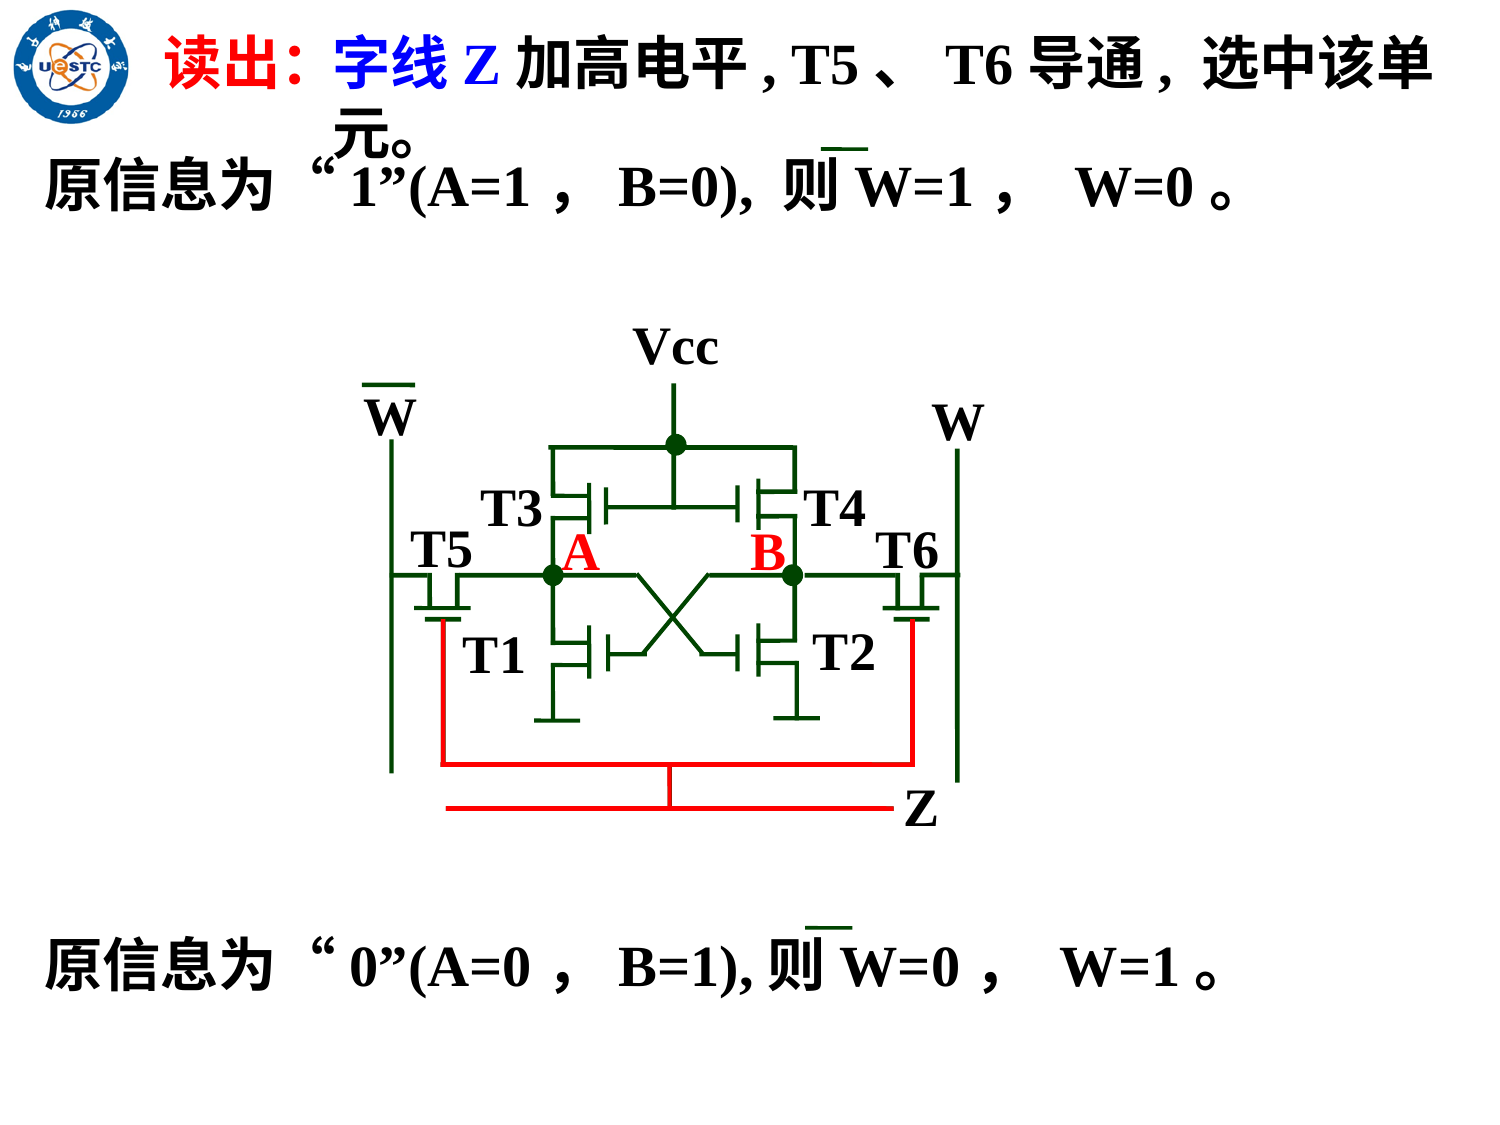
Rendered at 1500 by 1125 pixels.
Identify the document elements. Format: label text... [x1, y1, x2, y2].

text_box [29, 916, 1397, 1007]
picture [6, 8, 136, 126]
text_box 字线Z加高电平, T5、T6导通, 选中该单元。 [317, 19, 1500, 174]
text_box 读出： [149, 19, 317, 104]
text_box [348, 302, 988, 846]
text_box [29, 136, 1390, 227]
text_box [442, 621, 913, 809]
